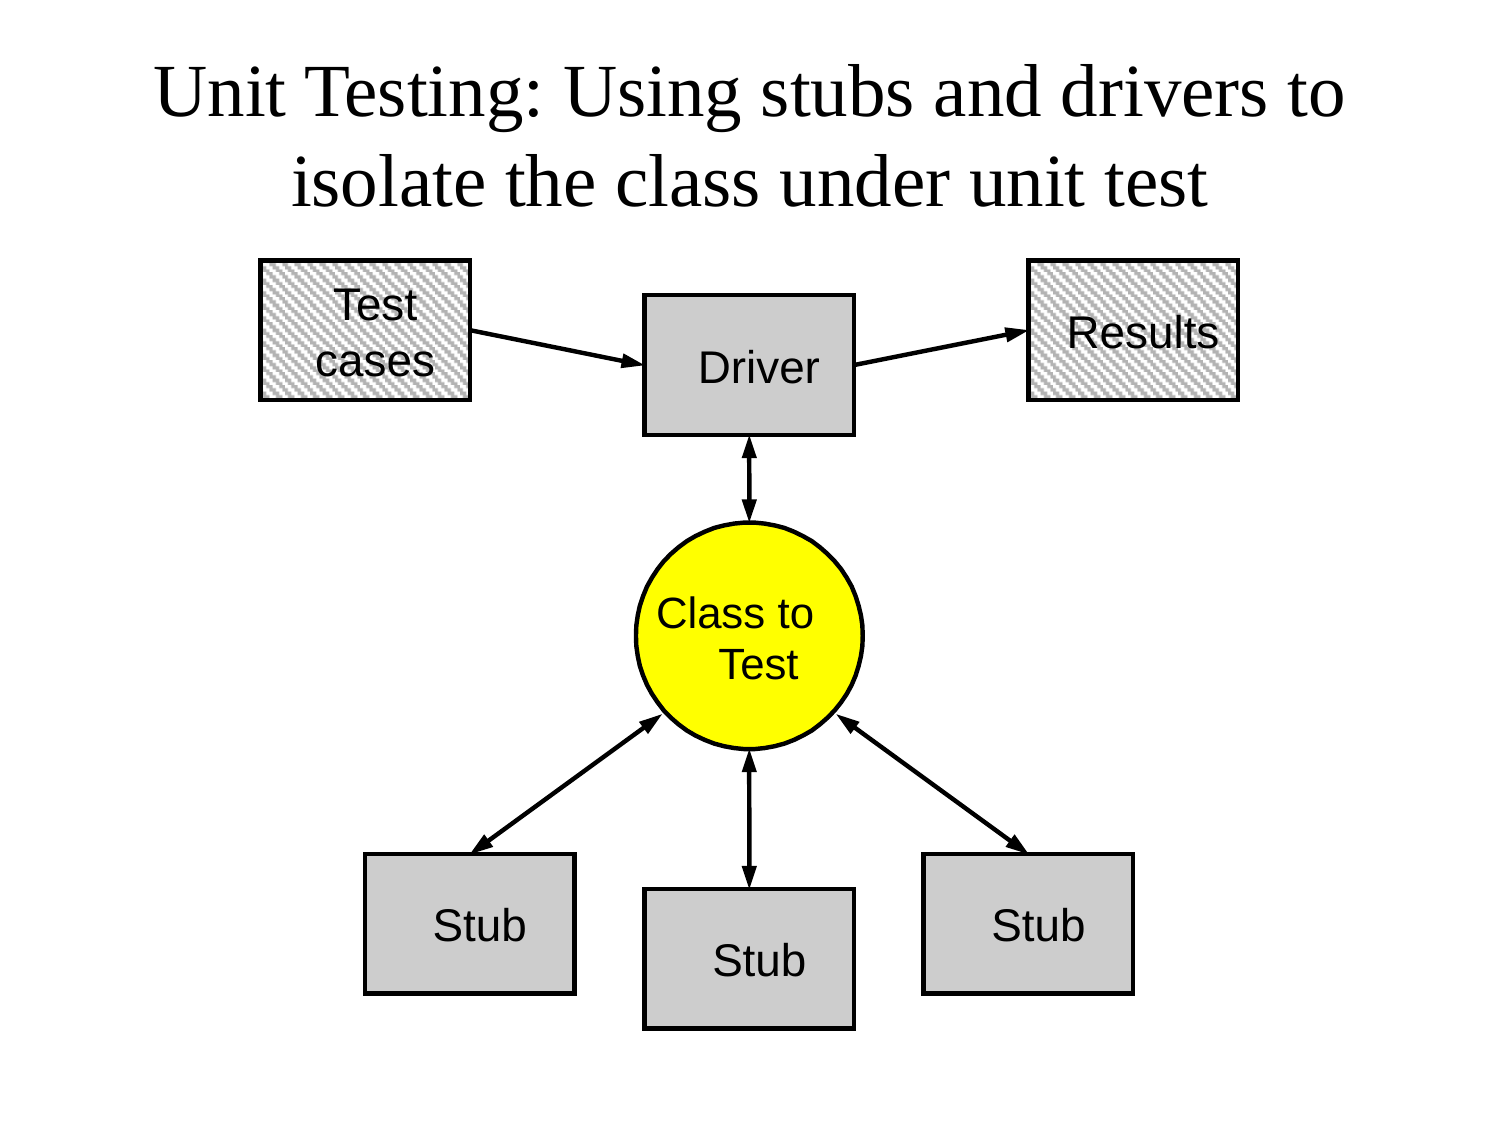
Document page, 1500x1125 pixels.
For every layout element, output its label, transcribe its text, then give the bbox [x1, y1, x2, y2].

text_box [249, 249, 1249, 1040]
title Unit Testing: Using stubs and drivers to isolate the class under unit test [112, 37, 1388, 226]
